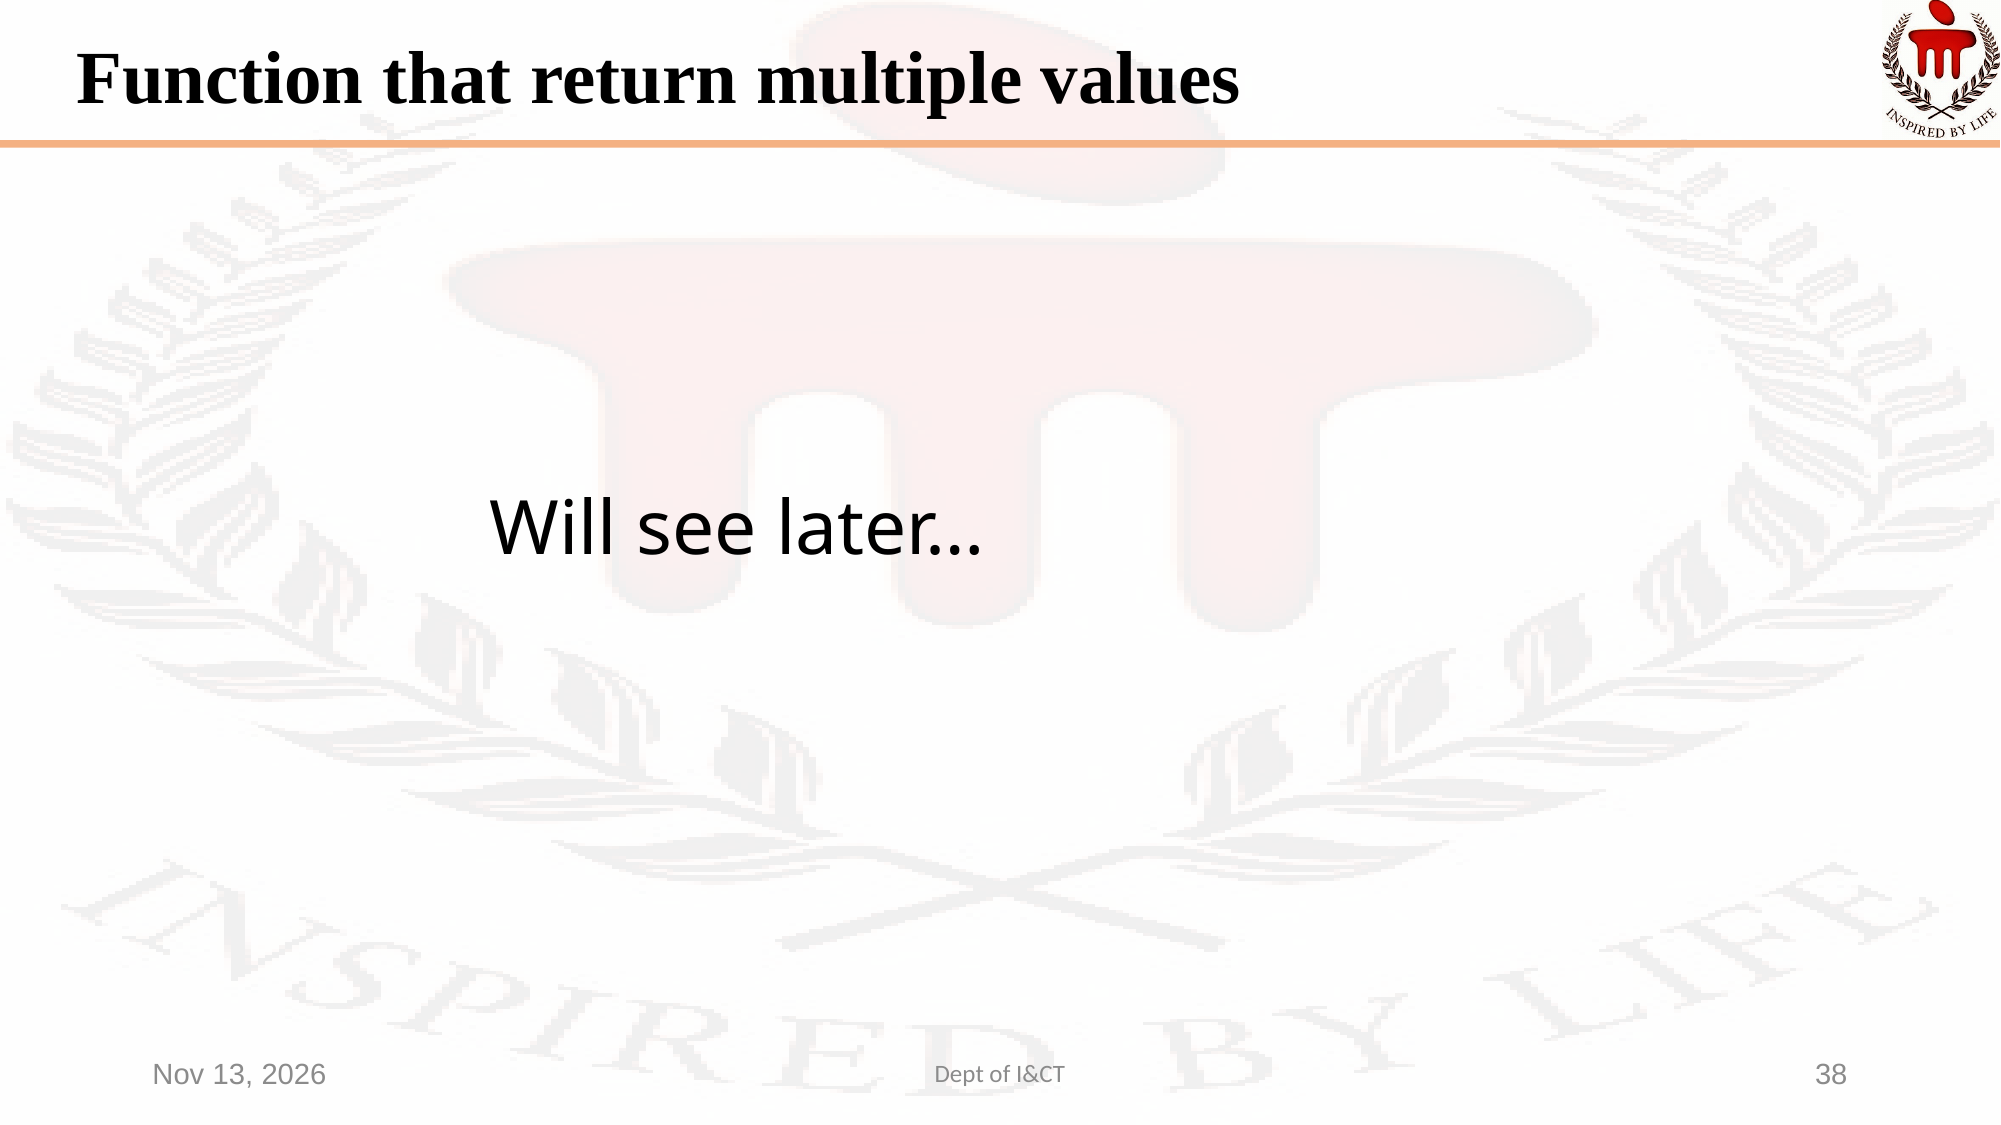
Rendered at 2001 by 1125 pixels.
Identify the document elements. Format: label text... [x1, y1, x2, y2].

picture [1882, 0, 2000, 140]
title Function that return multiple values [61, 22, 1663, 138]
footer Dept of I&CT [662, 1042, 1338, 1103]
slide_number 29-Sep-21 [137, 1042, 588, 1103]
slide_number 38 [1412, 1042, 1863, 1103]
text_box Will see later… [474, 497, 1675, 576]
